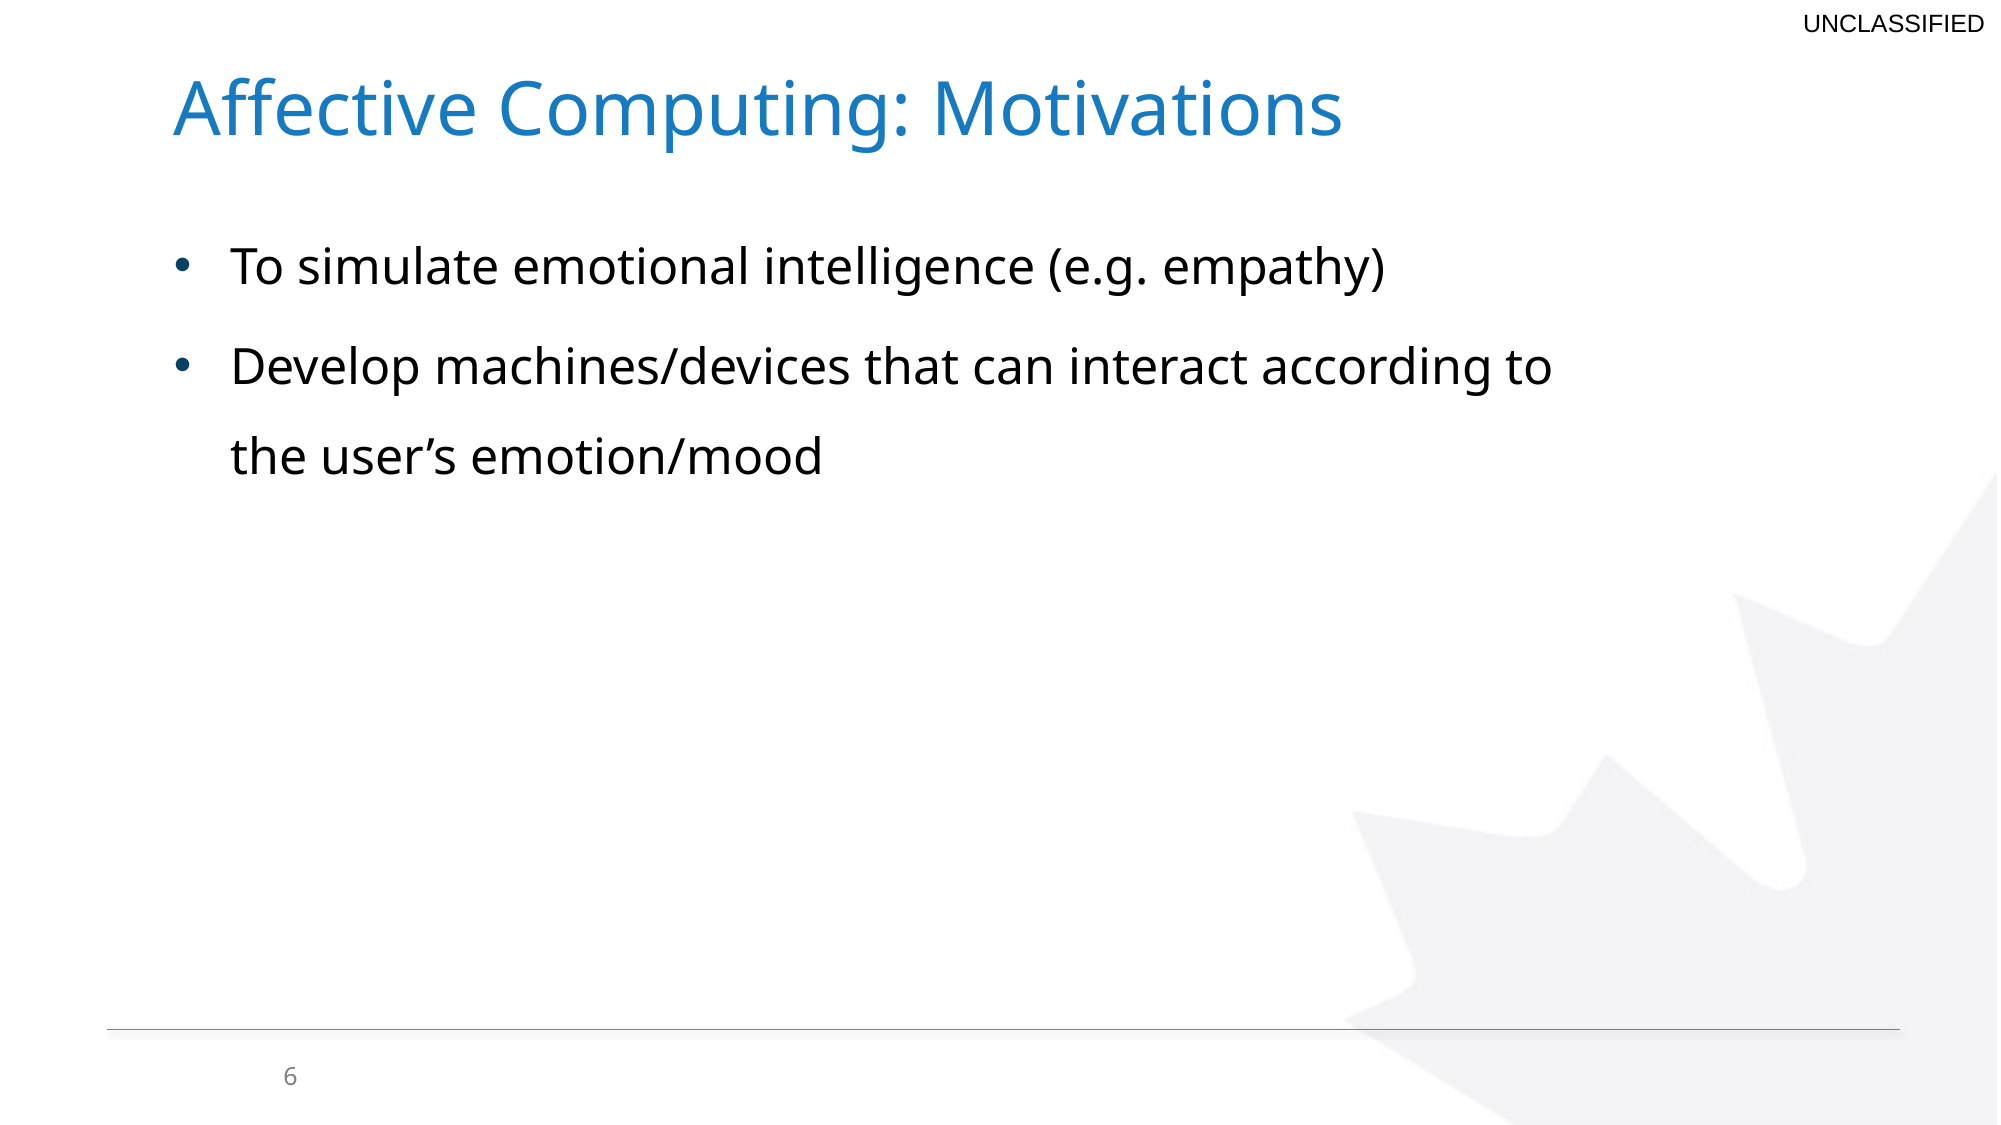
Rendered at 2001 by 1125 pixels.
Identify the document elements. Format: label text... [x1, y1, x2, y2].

picture [1294, 442, 1997, 1125]
title Affective Computing: Motivations [158, 45, 1445, 159]
slide_number 6 [268, 1047, 430, 1107]
list To simulate emotional intelligence (e.g. empathy) Develop machines/devices that can interact according to the user’s emotion/mood [158, 196, 1607, 1059]
